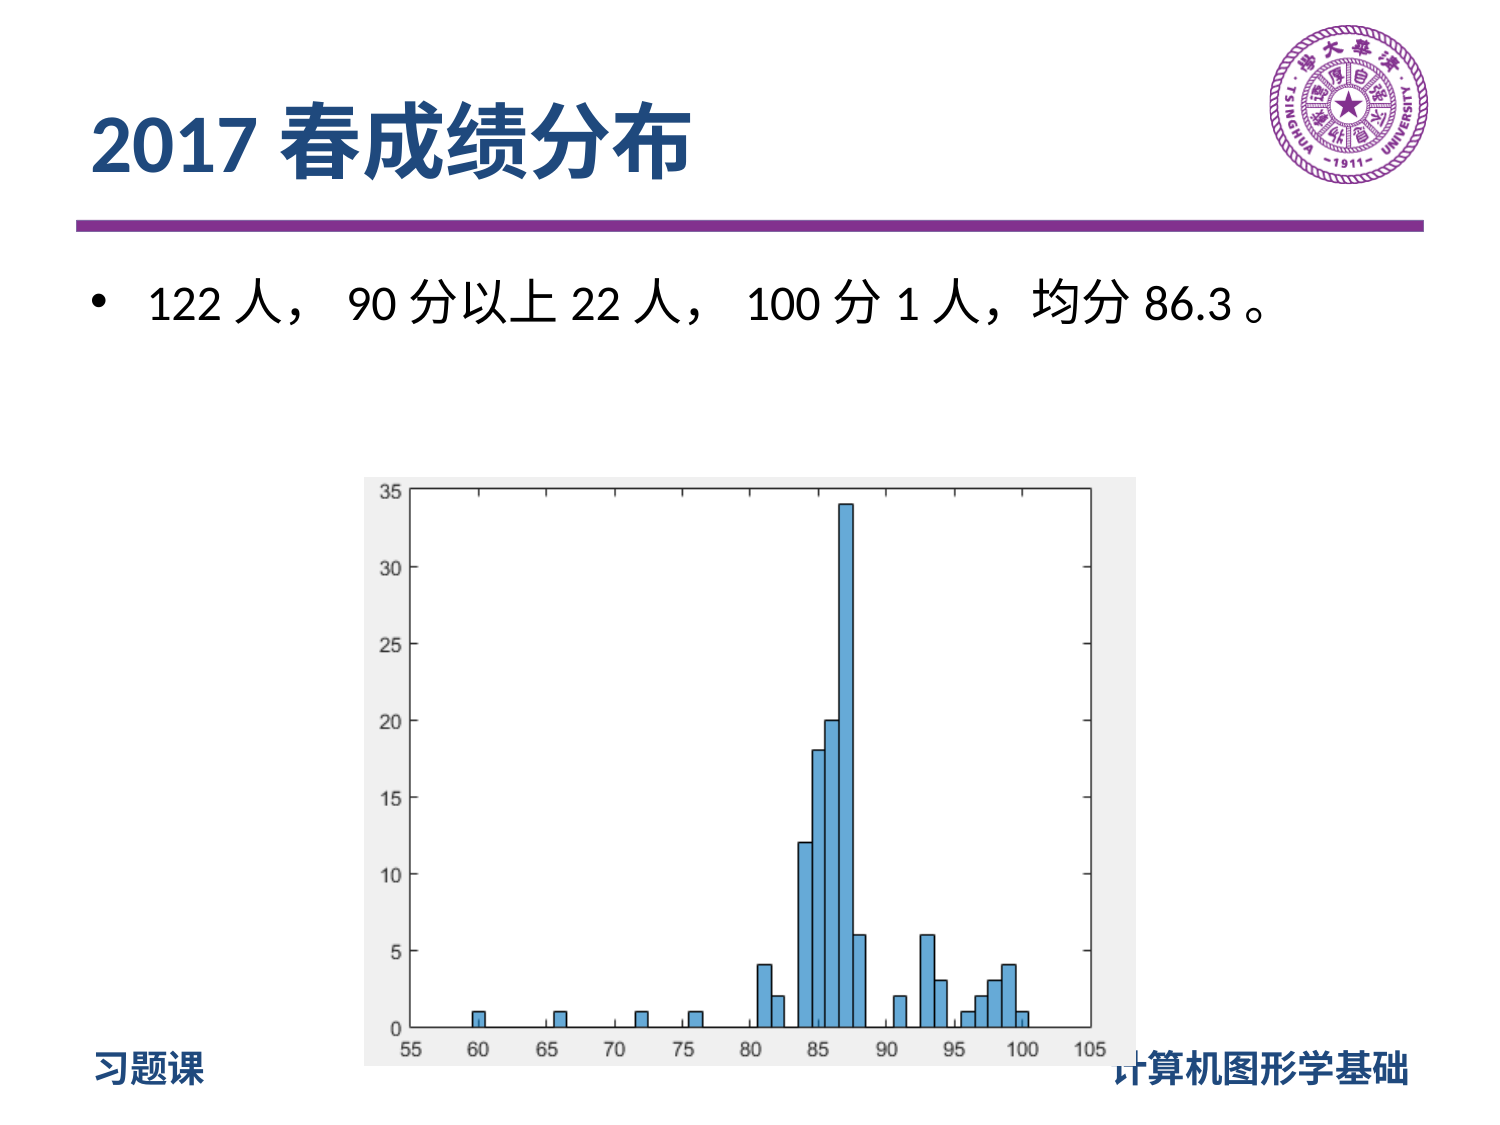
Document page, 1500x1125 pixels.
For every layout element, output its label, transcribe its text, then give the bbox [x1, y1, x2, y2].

picture [1269, 25, 1429, 185]
title 2017春成绩分布 [75, 45, 1258, 233]
list 122人，90分以上22人，100分1人，均分86.3。 [75, 262, 1425, 1005]
picture [364, 477, 1136, 1066]
